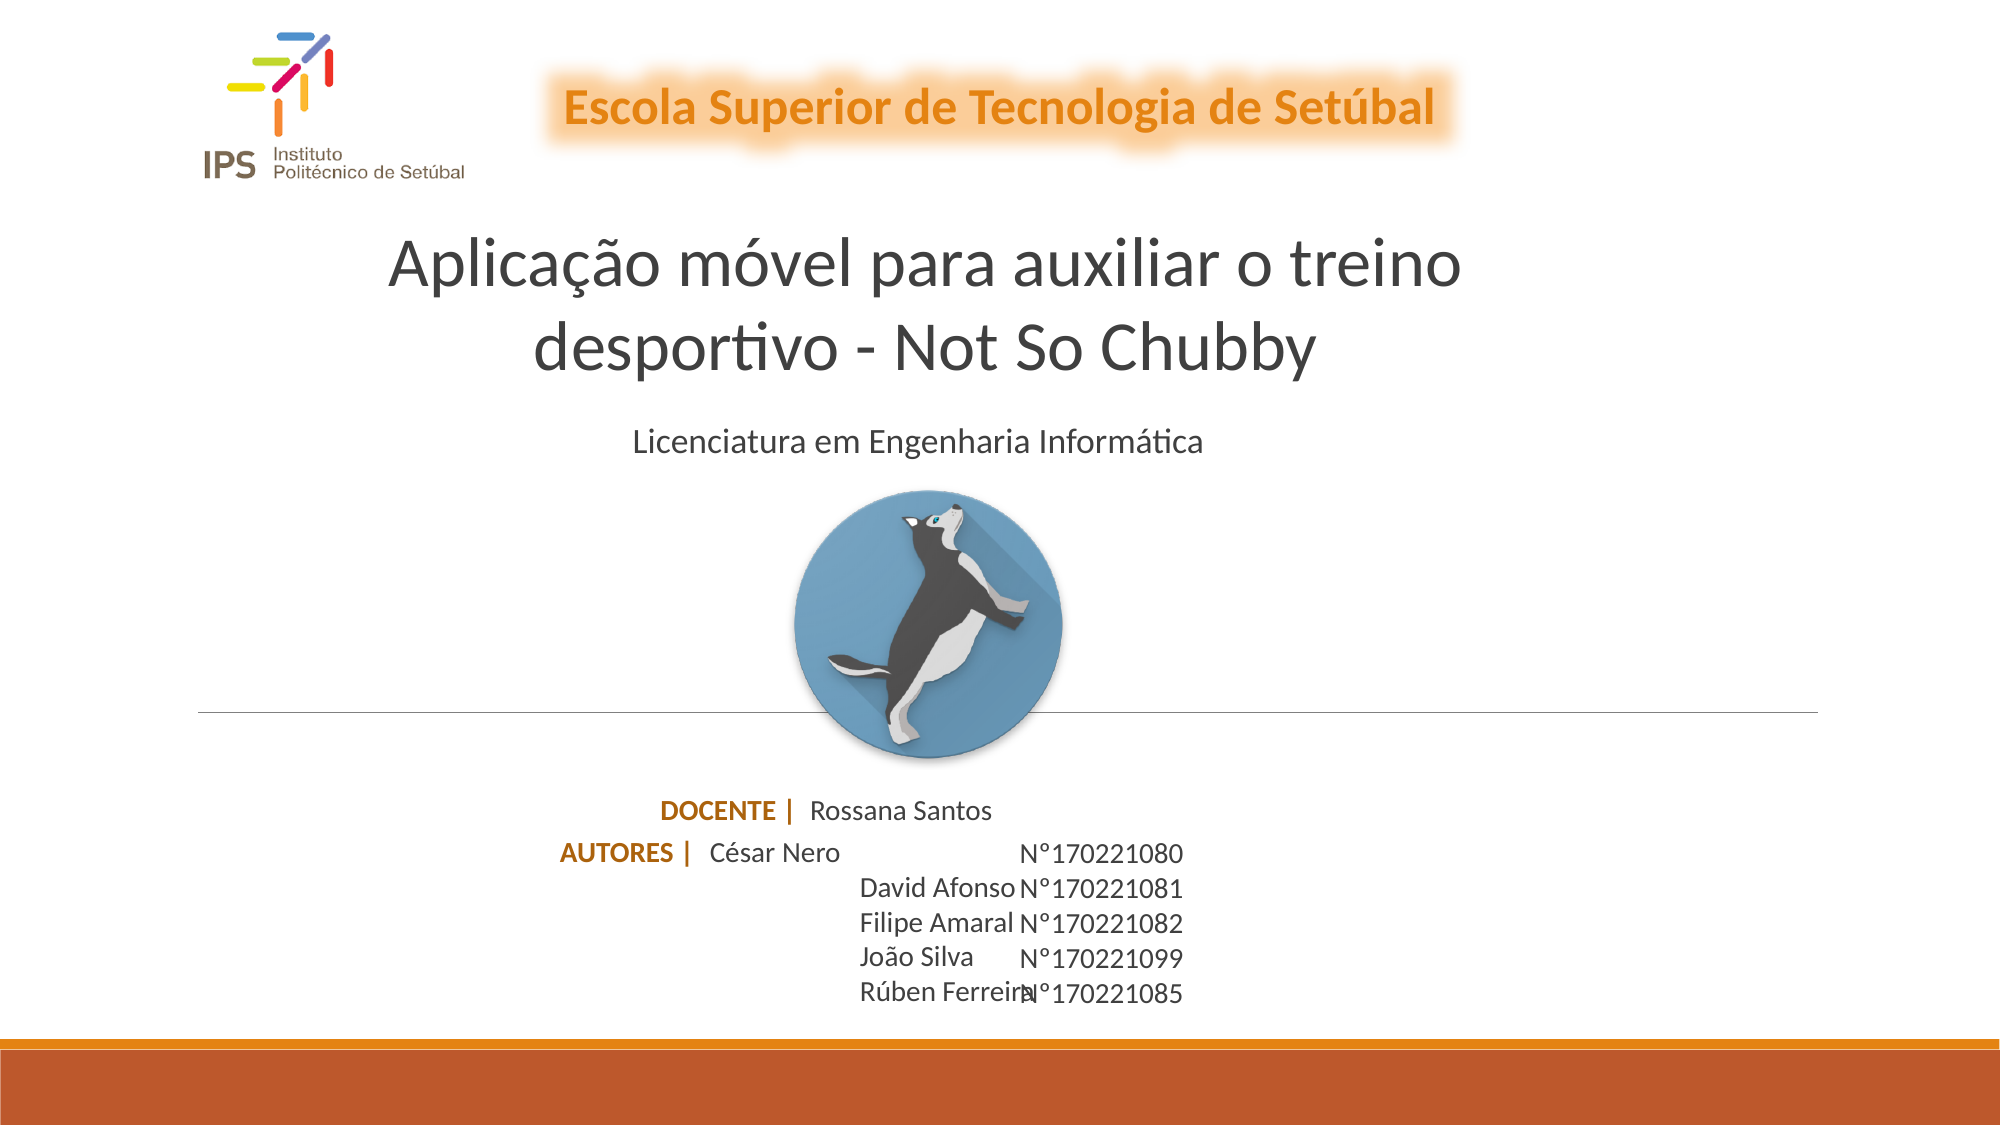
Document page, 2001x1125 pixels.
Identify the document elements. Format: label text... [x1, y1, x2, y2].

text_box Aplicação móvel para auxiliar o treino desportivo - Not So Chubby [273, 207, 1579, 393]
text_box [647, 824, 1231, 1048]
picture [781, 477, 1074, 770]
text_box Licenciatura em Engenharia Informática [266, 388, 1572, 468]
text_box Escola Superior de Tecnologia de Setúbal [491, 33, 1593, 143]
picture [185, 16, 484, 196]
text_box DOCENTE | Rossana Santos [645, 779, 1162, 826]
